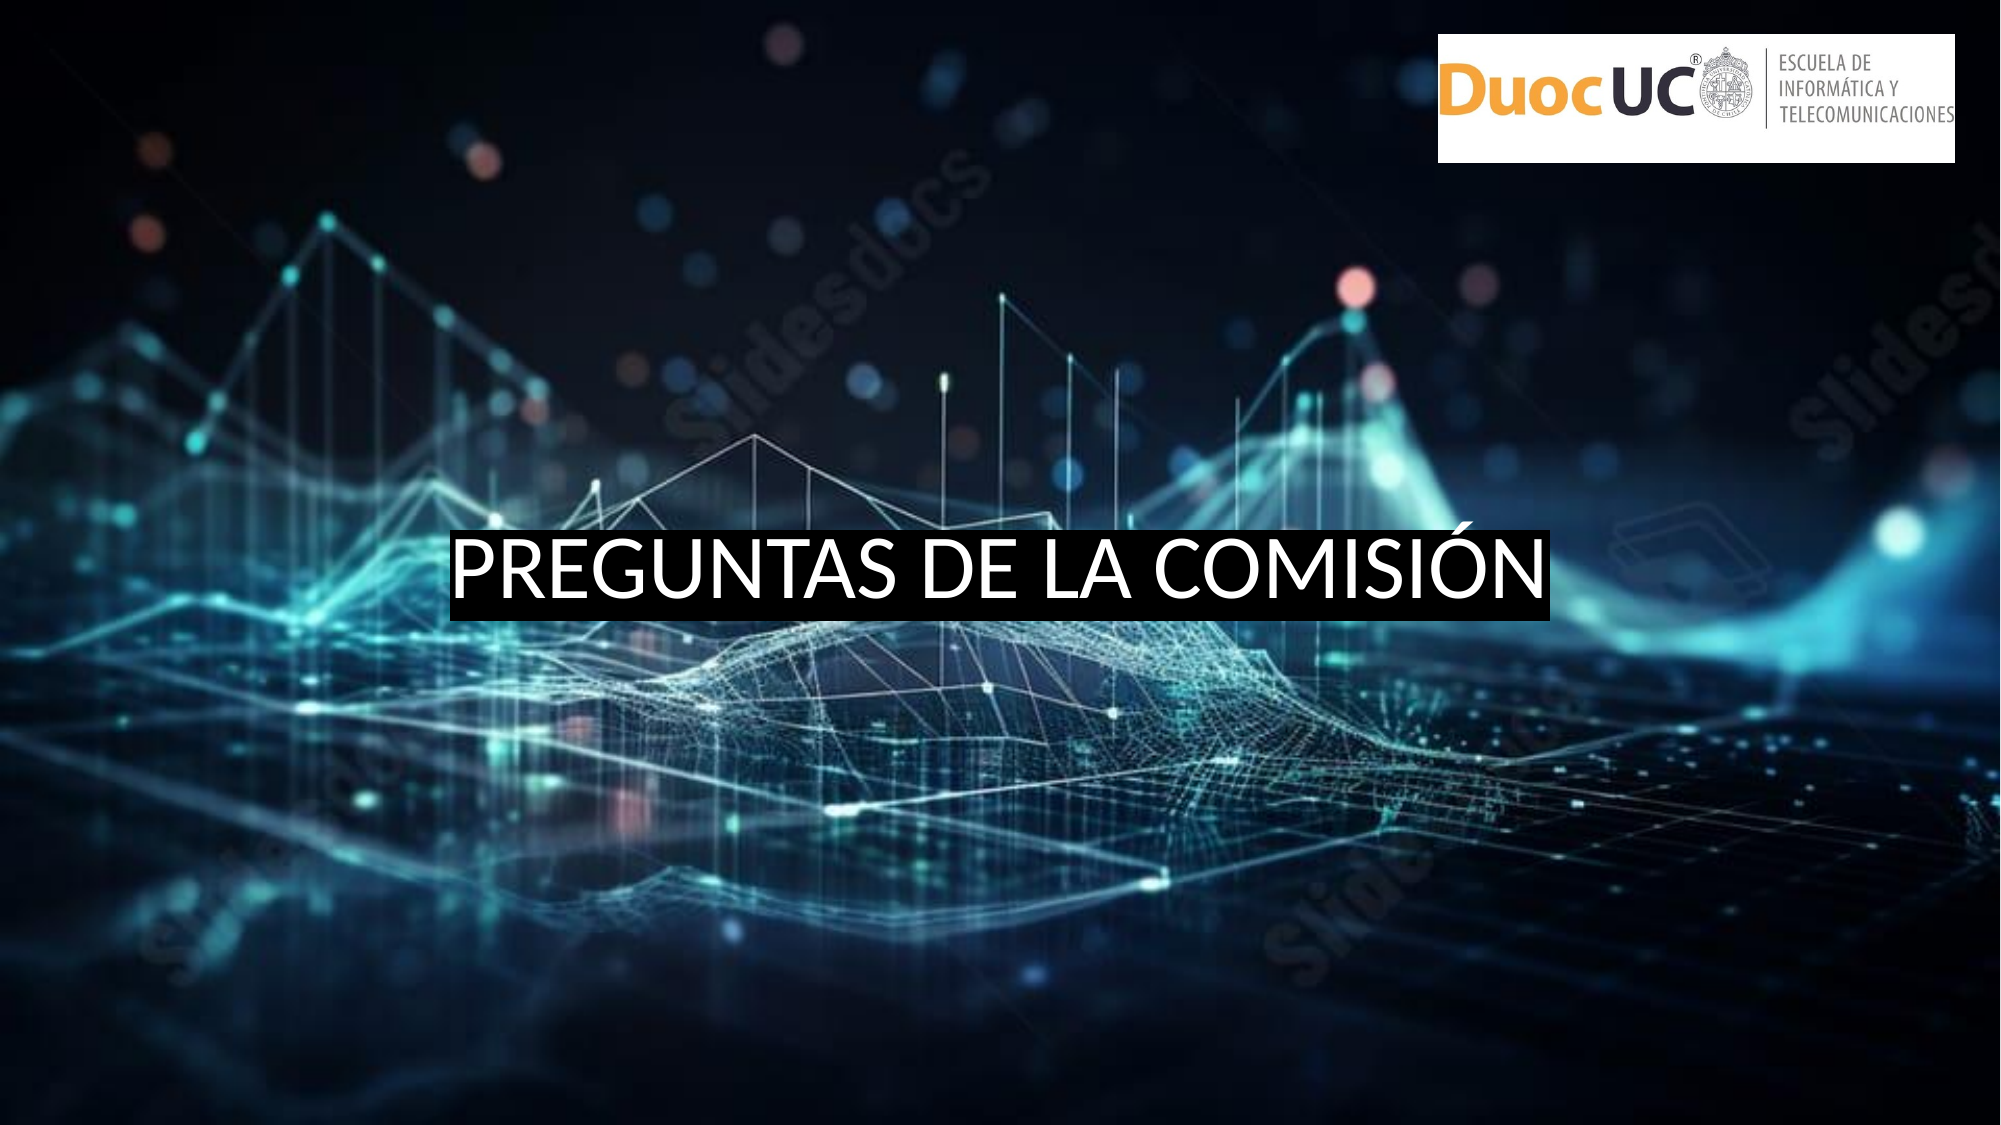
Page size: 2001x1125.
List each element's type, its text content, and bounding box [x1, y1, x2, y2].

text_box PREGUNTAS DE LA COMISIÓN [0, 499, 2000, 625]
picture [0, 0, 2001, 1125]
